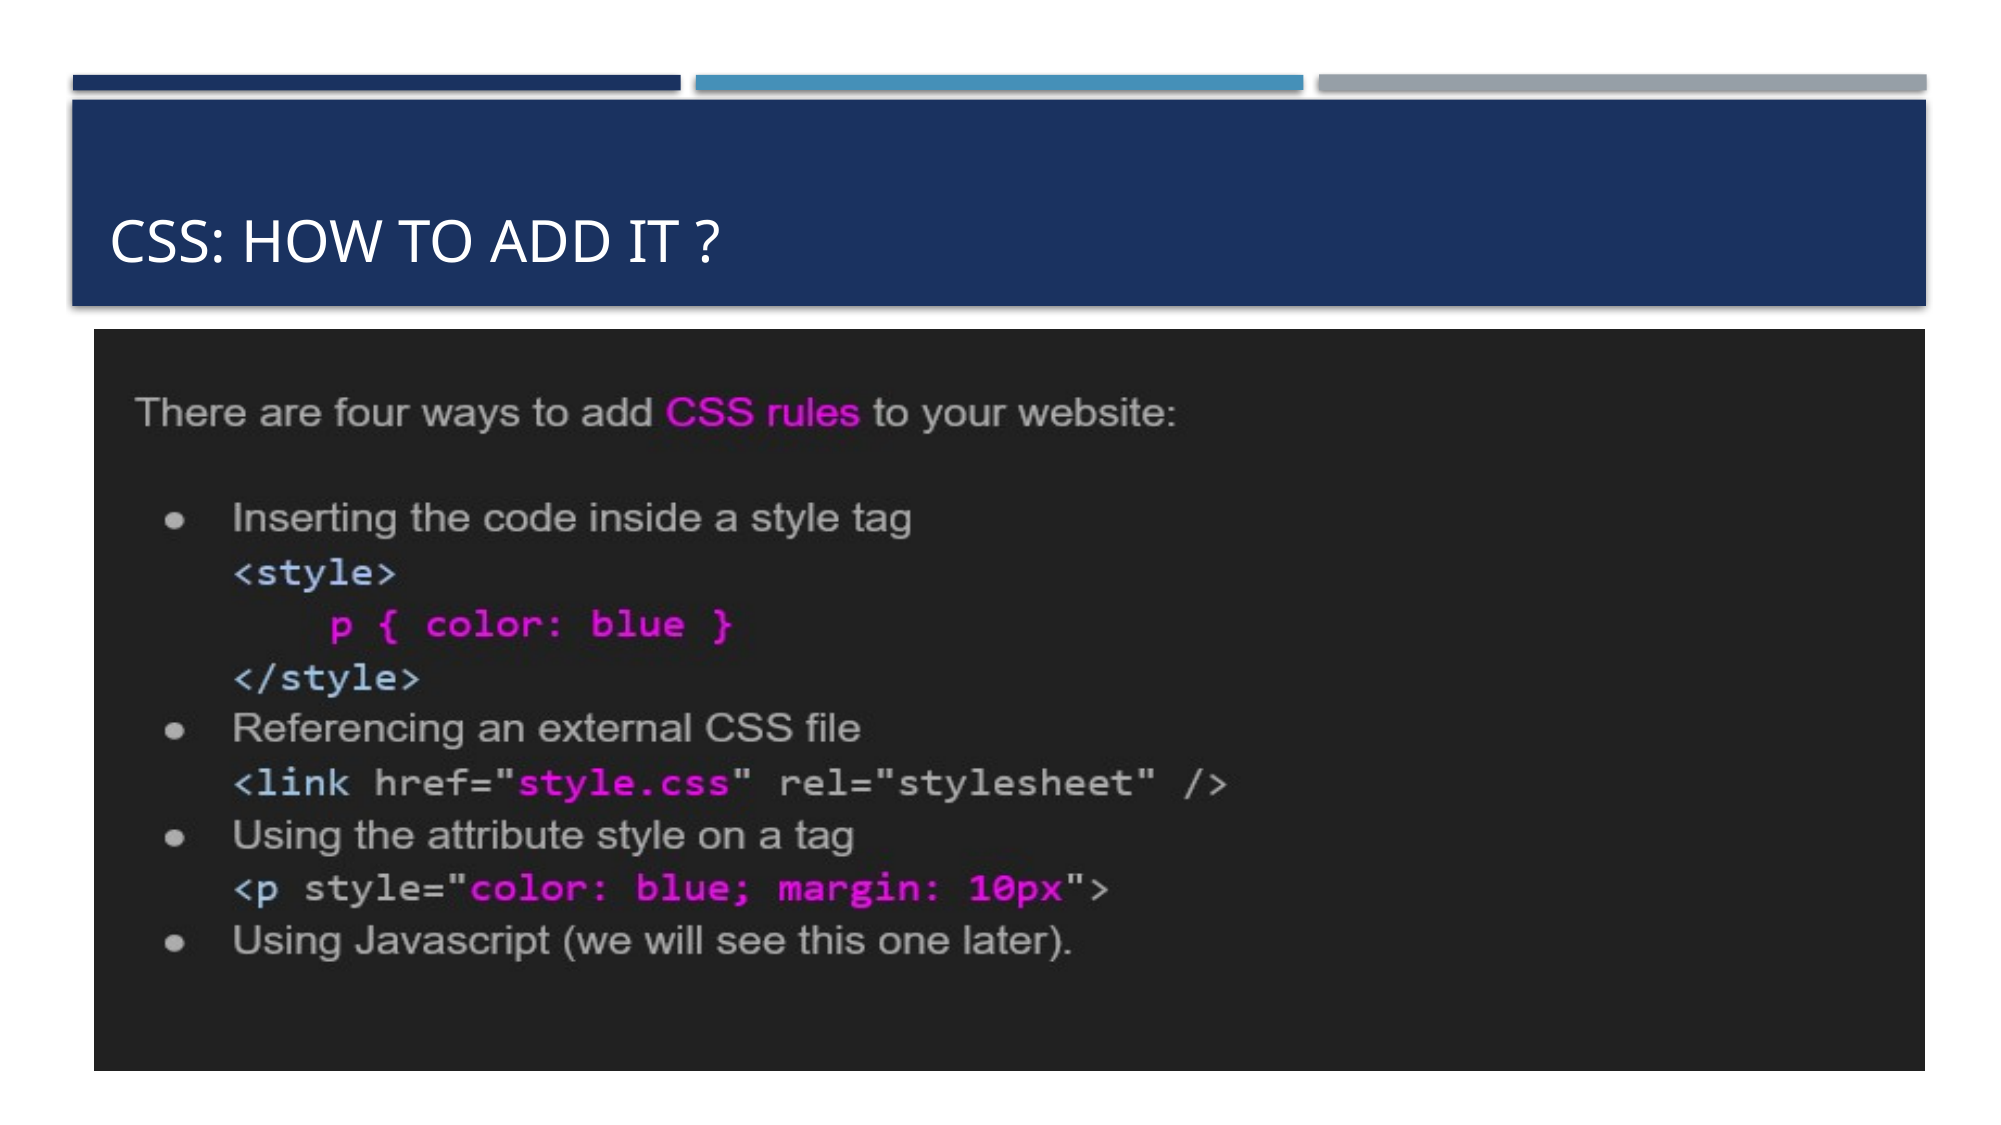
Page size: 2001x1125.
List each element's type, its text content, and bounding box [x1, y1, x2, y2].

title CSS: how to add it ? [94, 119, 1904, 282]
picture [93, 329, 1926, 1072]
